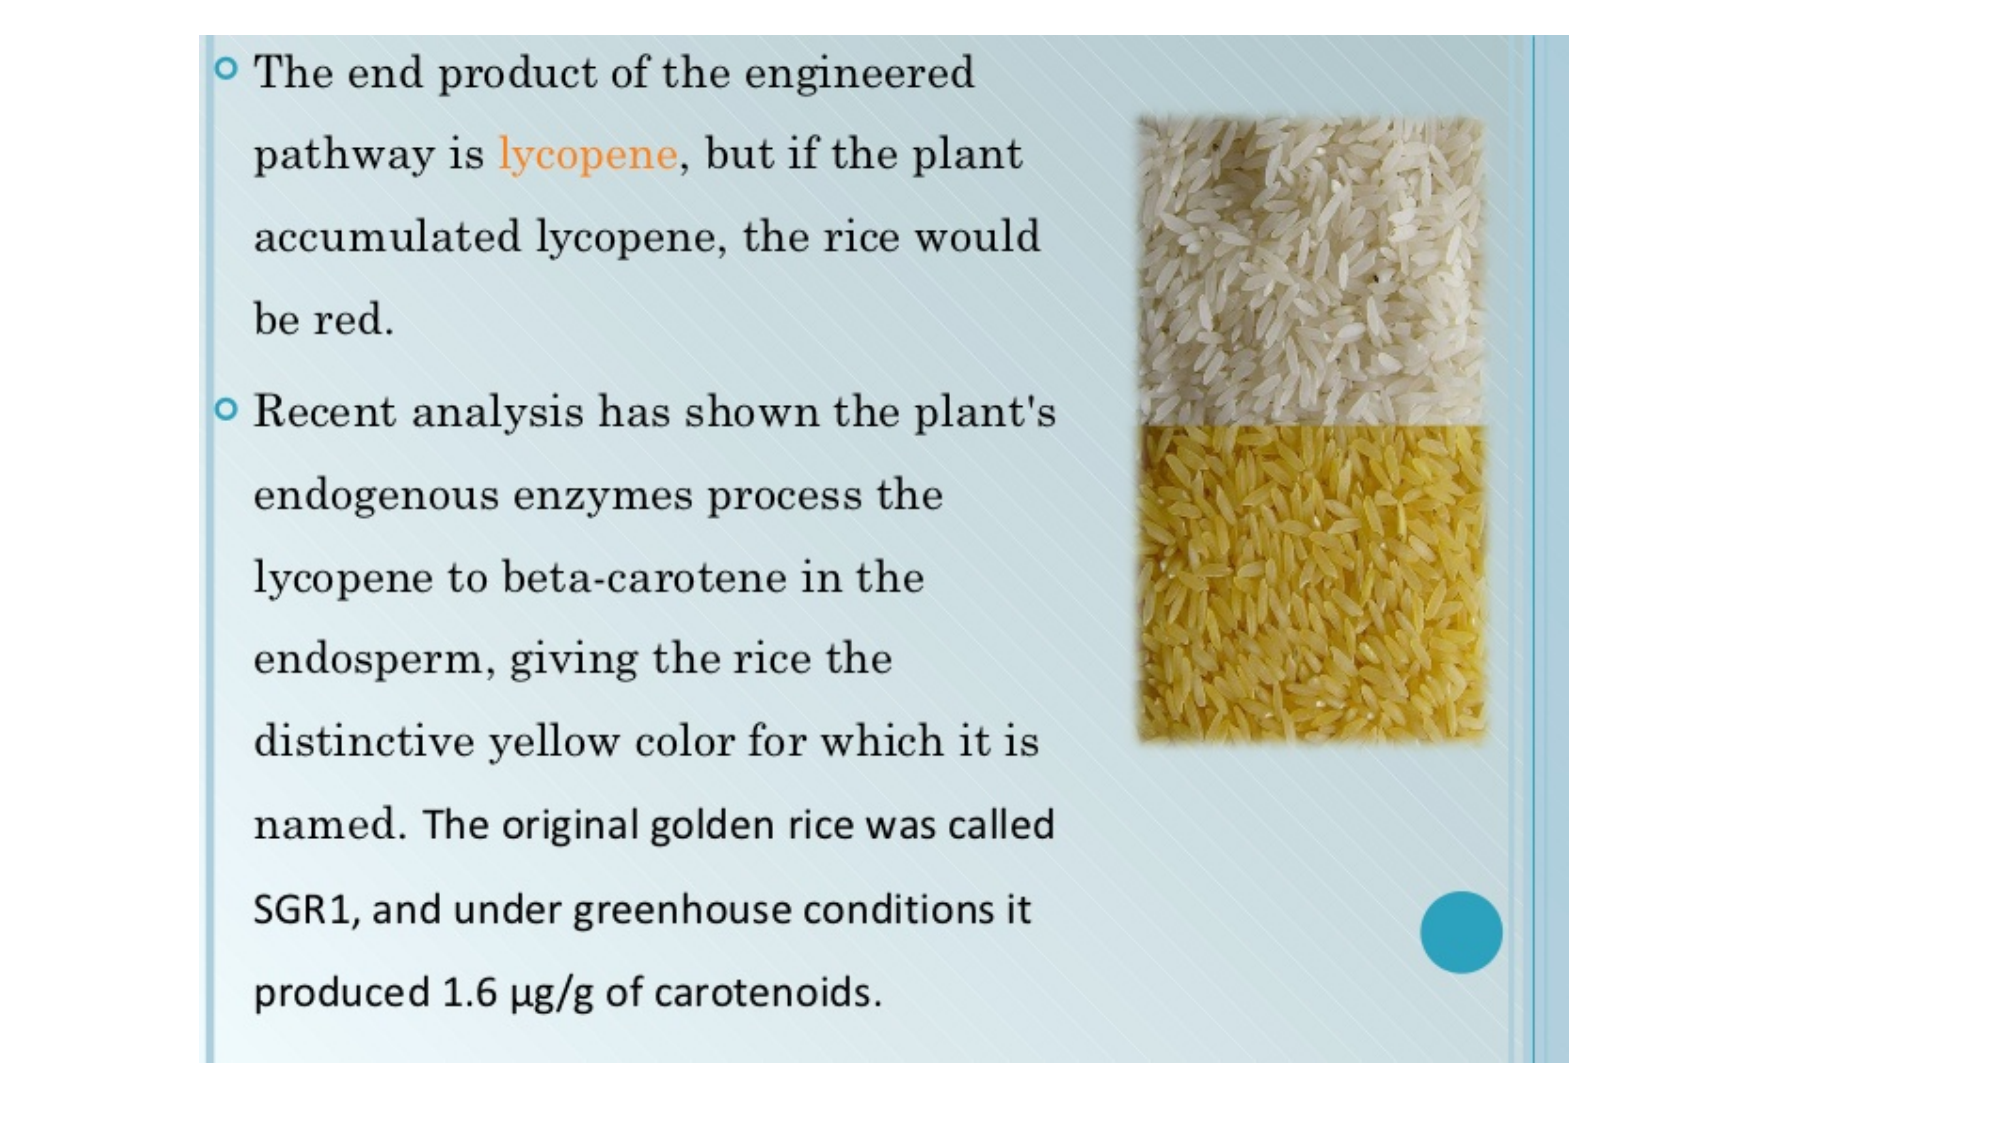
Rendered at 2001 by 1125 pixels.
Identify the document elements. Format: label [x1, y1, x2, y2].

picture [199, 35, 1569, 1063]
